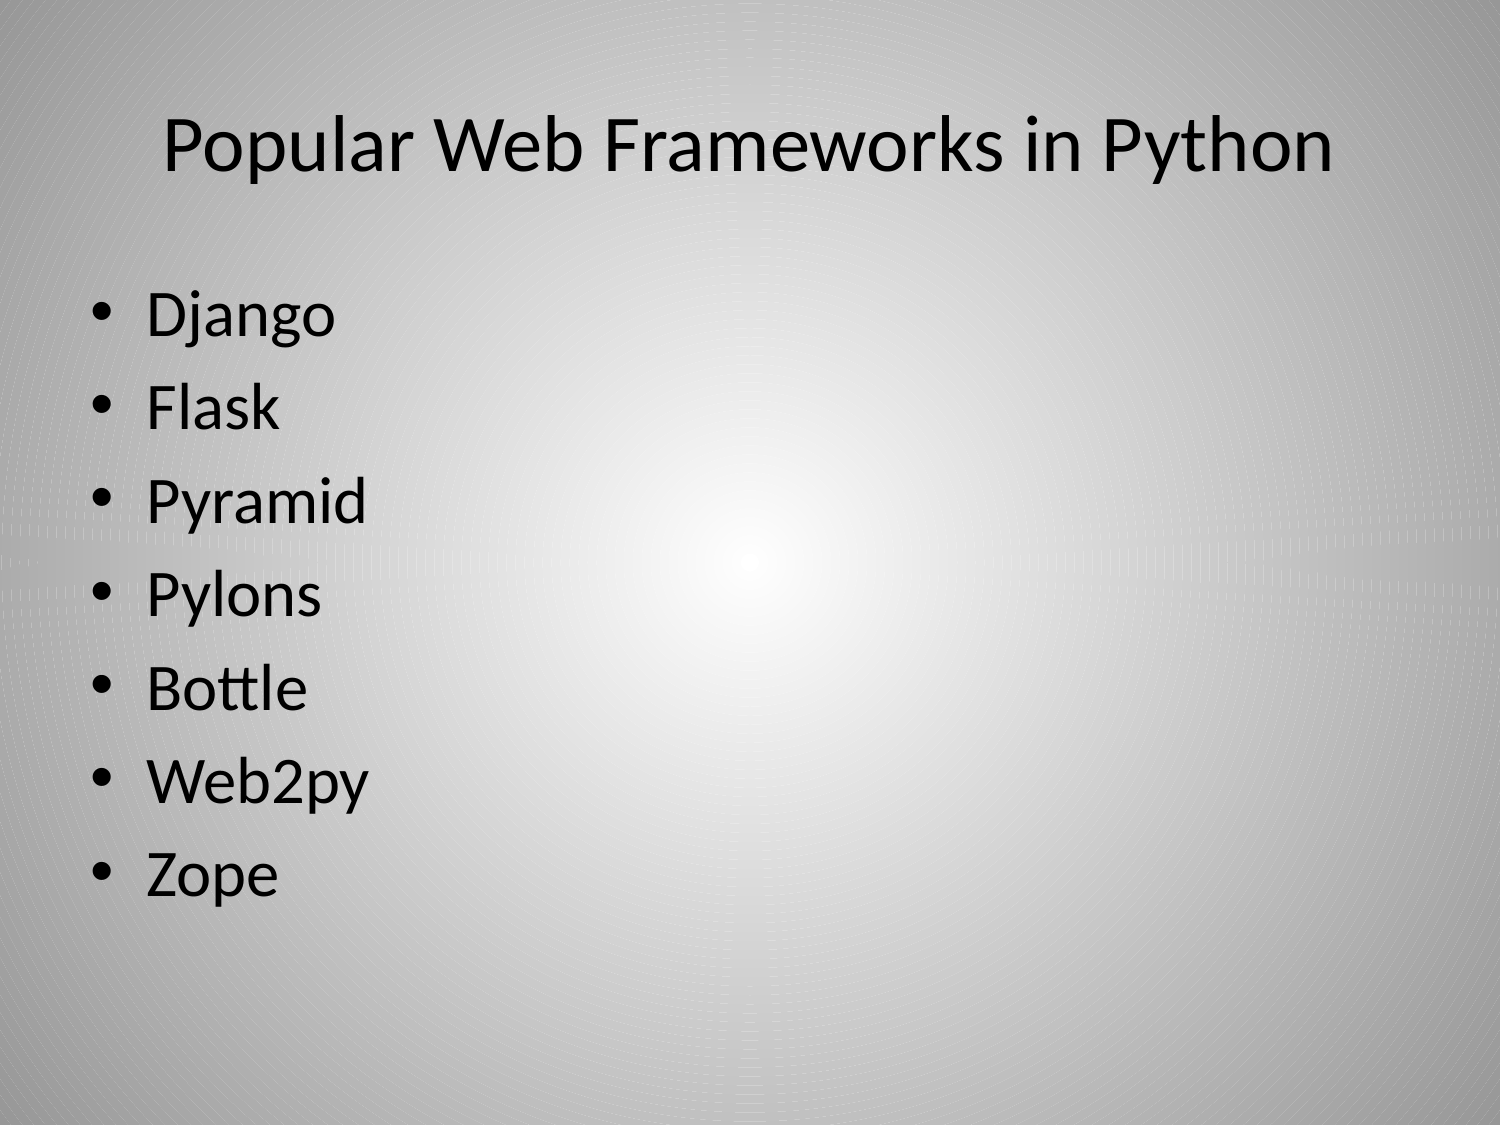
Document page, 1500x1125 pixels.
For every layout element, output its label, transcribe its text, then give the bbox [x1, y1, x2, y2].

list Django Flask Pyramid Pylons Bottle Web2py Zope [75, 262, 1425, 1005]
title Popular Web Frameworks in Python [75, 45, 1425, 233]
